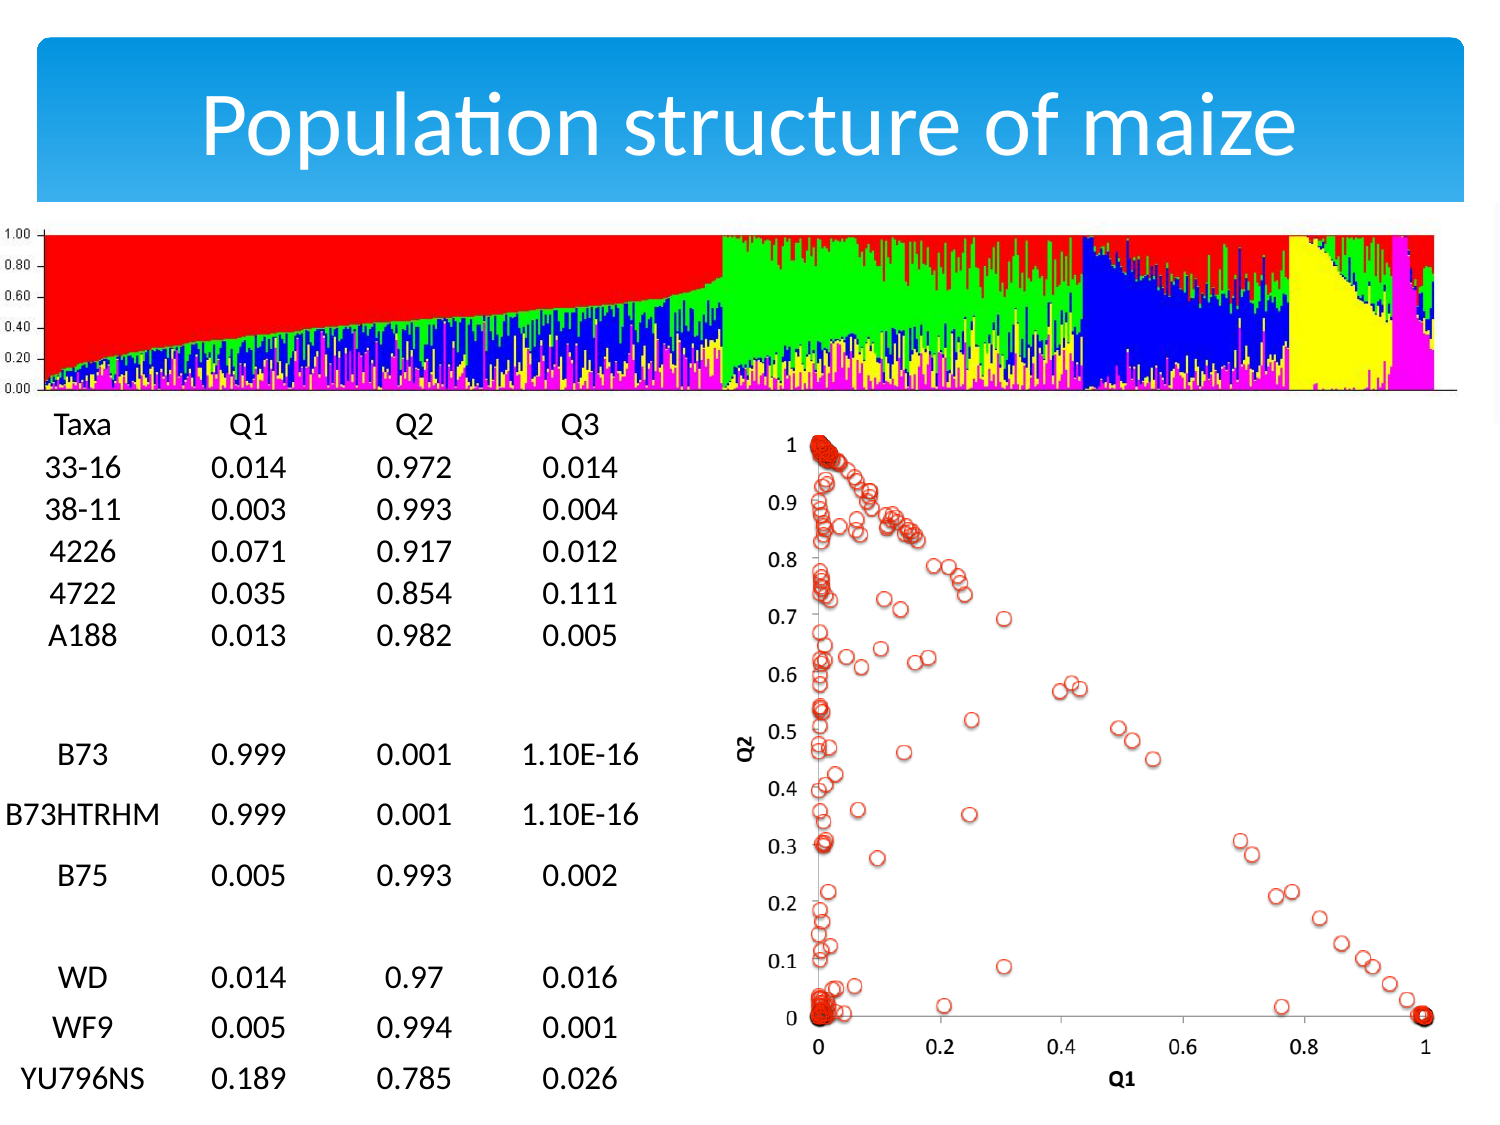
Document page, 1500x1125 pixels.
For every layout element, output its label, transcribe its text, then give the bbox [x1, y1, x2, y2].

table_cell 0.035 [166, 571, 332, 613]
table_header Q1 [166, 433, 332, 444]
table_cell 0.013 [166, 613, 332, 655]
title Population structure of maize [75, 24, 1425, 201]
table_cell 0.005 [497, 613, 663, 655]
table_cell 38-11 [0, 486, 166, 529]
table_header WD [0, 946, 166, 996]
table_cell 0.001 [332, 773, 497, 834]
picture [719, 422, 1445, 1106]
table_cell 4722 [0, 571, 166, 613]
table_cell 0.999 [166, 773, 332, 834]
table_cell 0.189 [166, 1047, 332, 1098]
table_header 1.10E-16 [497, 713, 663, 773]
table_cell 0.014 [497, 444, 663, 486]
table_cell B75 [0, 834, 166, 894]
table_cell 33-16 [0, 444, 166, 486]
table_cell 0.014 [166, 444, 332, 486]
table_cell 0.003 [166, 486, 332, 529]
table_cell 0.026 [497, 1047, 663, 1098]
table_header Q3 [497, 433, 663, 444]
table_header 0.999 [166, 713, 332, 773]
table_cell A188 [0, 613, 166, 655]
table_cell 0.111 [497, 571, 663, 613]
table_header 0.014 [166, 946, 332, 996]
table_header 0.001 [332, 713, 497, 773]
table_header 0.016 [497, 946, 663, 996]
table_cell 0.002 [497, 834, 663, 894]
table_header Taxa [0, 432, 166, 444]
table_cell WF9 [0, 996, 166, 1047]
table_cell 0.005 [166, 834, 332, 894]
table_cell 0.993 [332, 486, 497, 529]
table_header B73 [0, 713, 166, 773]
table_cell 0.005 [166, 996, 332, 1047]
table_cell 0.004 [497, 486, 663, 529]
table_cell 0.001 [497, 996, 663, 1047]
table_cell YU796NS [0, 1047, 166, 1098]
table_cell 4226 [0, 529, 166, 571]
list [0, 202, 1500, 423]
table_cell 0.012 [497, 529, 663, 571]
table_cell B73HTRHM [0, 773, 166, 834]
table_cell 0.785 [332, 1047, 497, 1098]
table_cell 0.917 [332, 529, 497, 571]
table_cell 0.993 [332, 834, 497, 894]
table_header 0.97 [332, 946, 497, 996]
table_header Q2 [332, 433, 497, 444]
table_cell 0.994 [332, 996, 497, 1047]
table_cell 0.854 [332, 571, 497, 613]
table_cell 0.982 [332, 613, 497, 655]
table_cell 0.071 [166, 529, 332, 571]
table_cell 1.10E-16 [497, 773, 663, 834]
table_cell 0.972 [332, 444, 497, 486]
